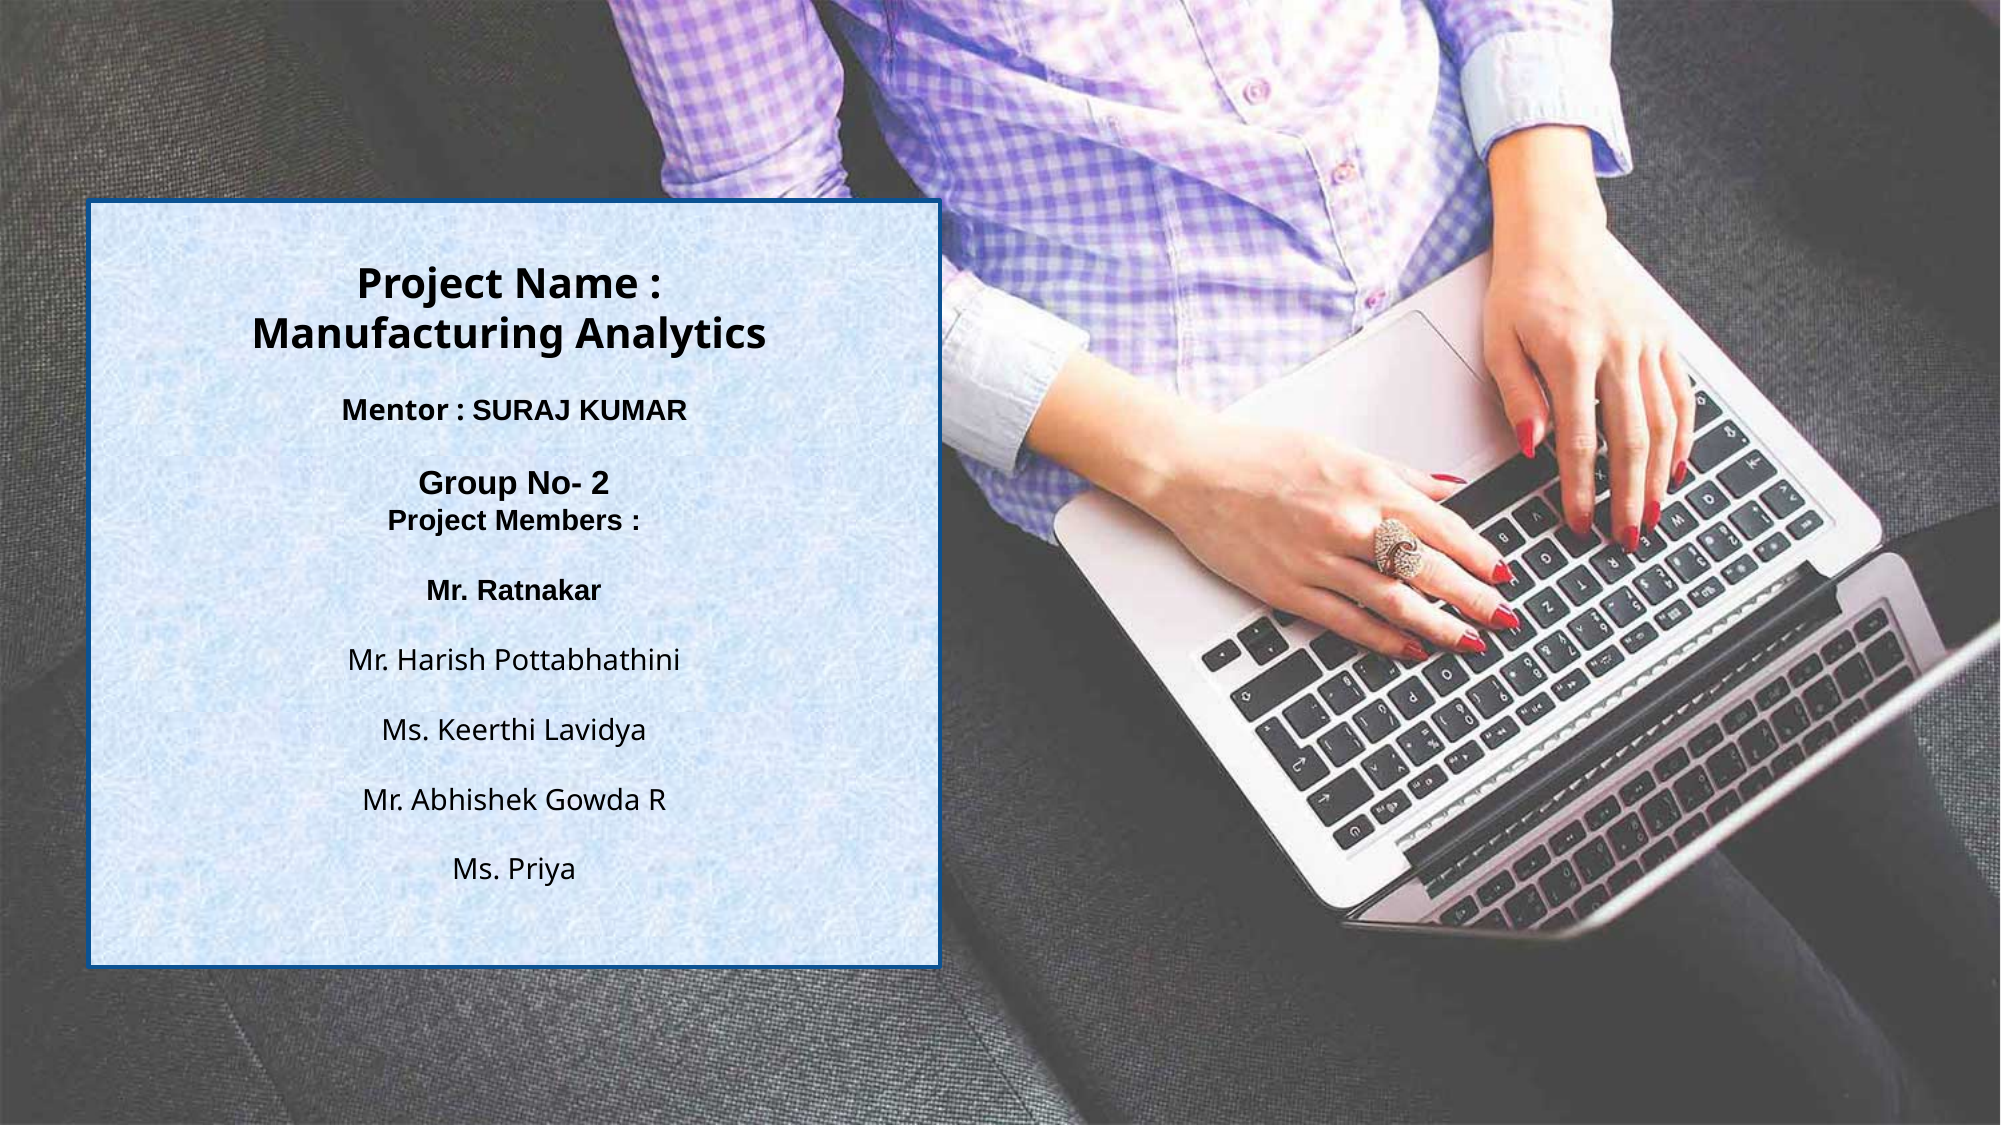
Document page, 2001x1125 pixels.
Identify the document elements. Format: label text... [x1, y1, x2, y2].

text_box Project Name : Manufacturing Analytics Mentor : SURAJ KUMAR Group No- 2 Project Members : Mr. Ratnakar Mr. Harish Pottabhathini Ms. Keerthi Lavidya Mr. Abhishek Gowda R Ms. Priya [86, 198, 942, 969]
picture [0, 0, 2001, 1125]
